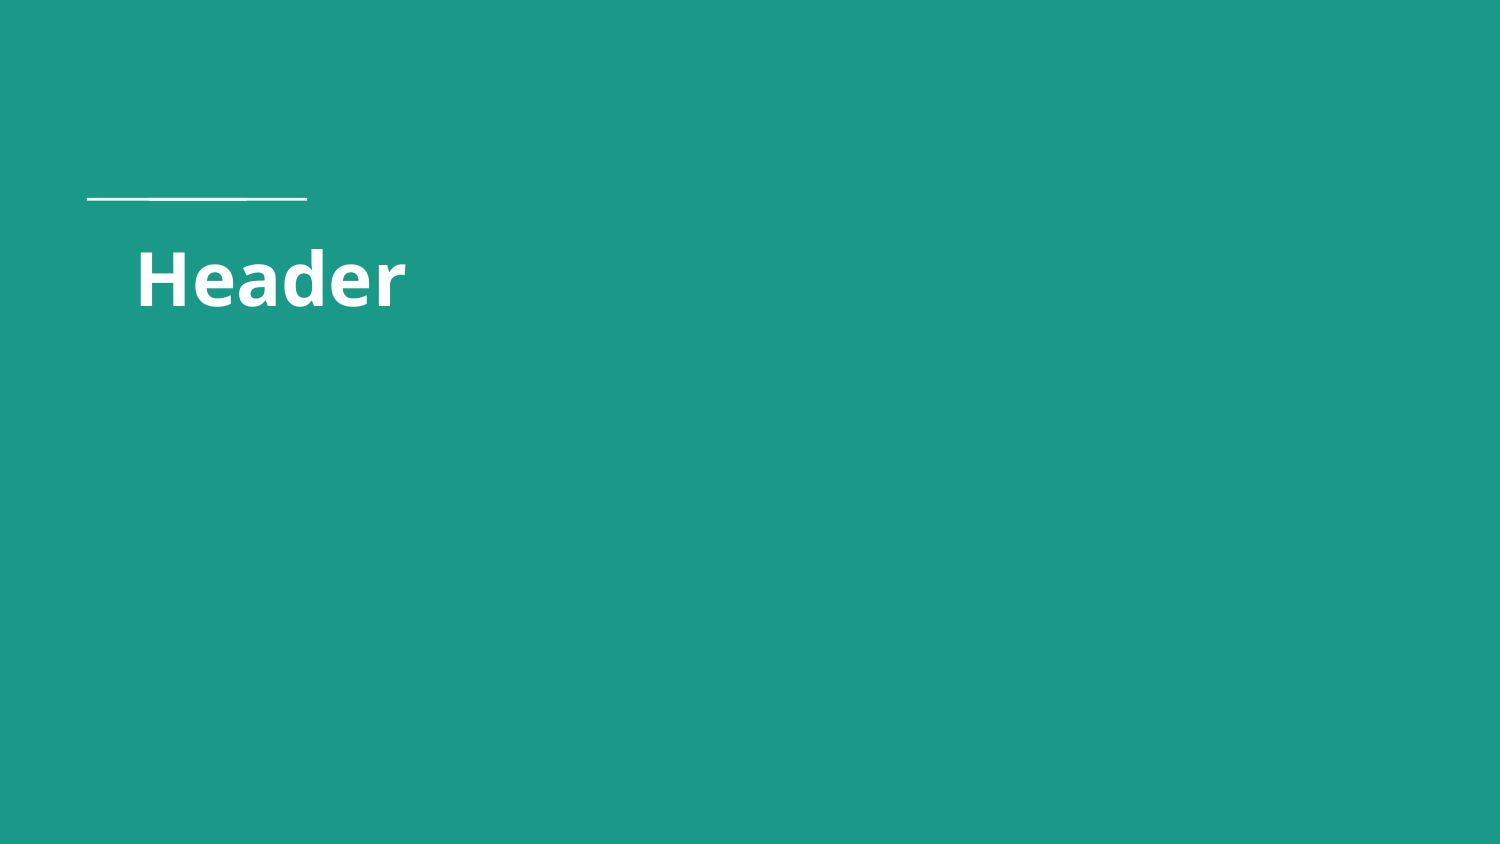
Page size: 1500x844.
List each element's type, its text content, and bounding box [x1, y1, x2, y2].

title Header [119, 216, 1381, 466]
